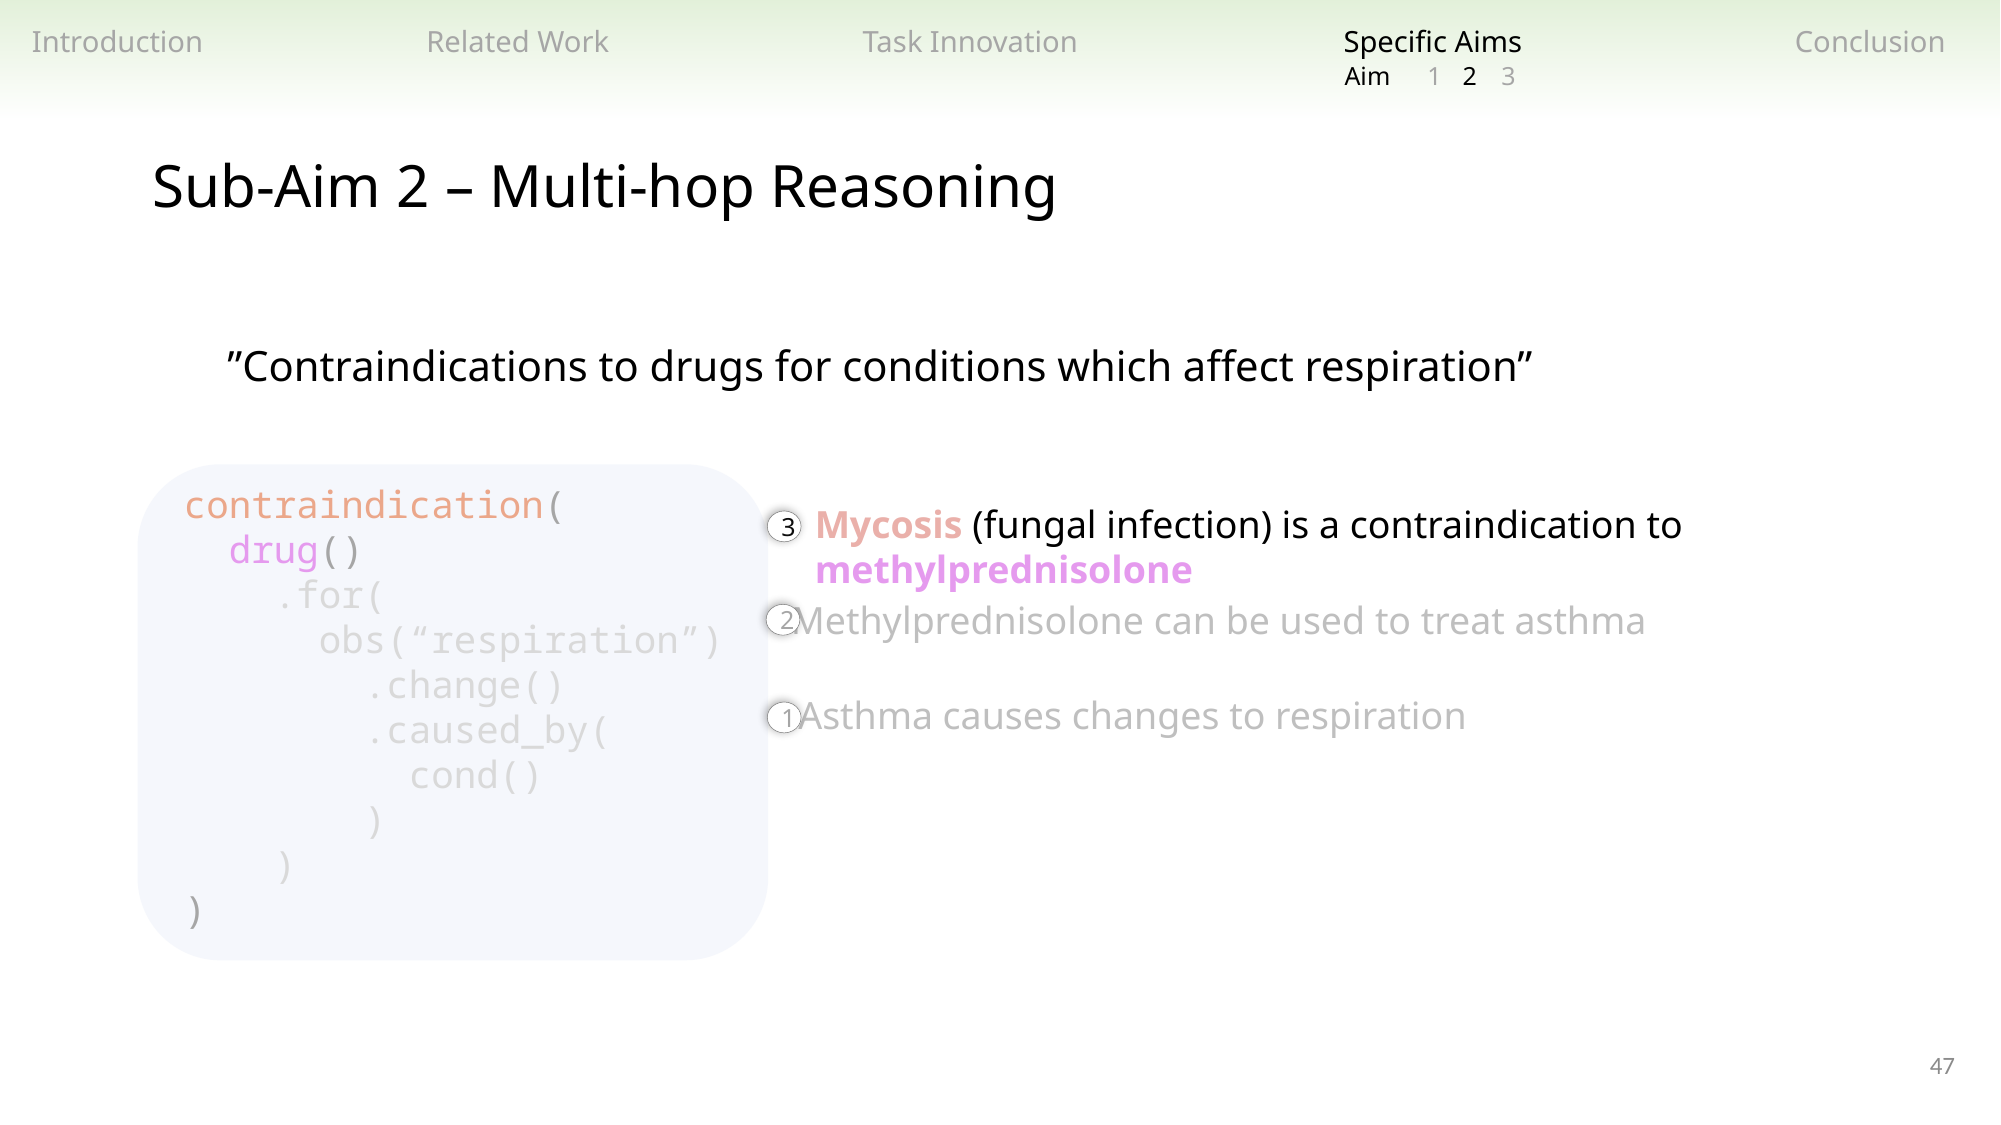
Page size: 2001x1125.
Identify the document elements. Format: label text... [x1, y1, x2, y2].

text_box Sub-Aim 2 – Multi-hop Reasoning [137, 141, 1076, 227]
text_box Asthma causes changes to respiration [834, 684, 1482, 745]
text_box Methylprednisolone can be used to treat asthma [834, 599, 1662, 650]
text_box ”Contraindications to drugs for conditions which affect respiration” [137, 332, 1750, 398]
slide_number 47 [1520, 1035, 1971, 1096]
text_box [137, 464, 834, 961]
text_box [24, 15, 1958, 99]
text_box Mycosis (fungal infection) is a contraindication to methylprednisolone [834, 493, 1977, 599]
